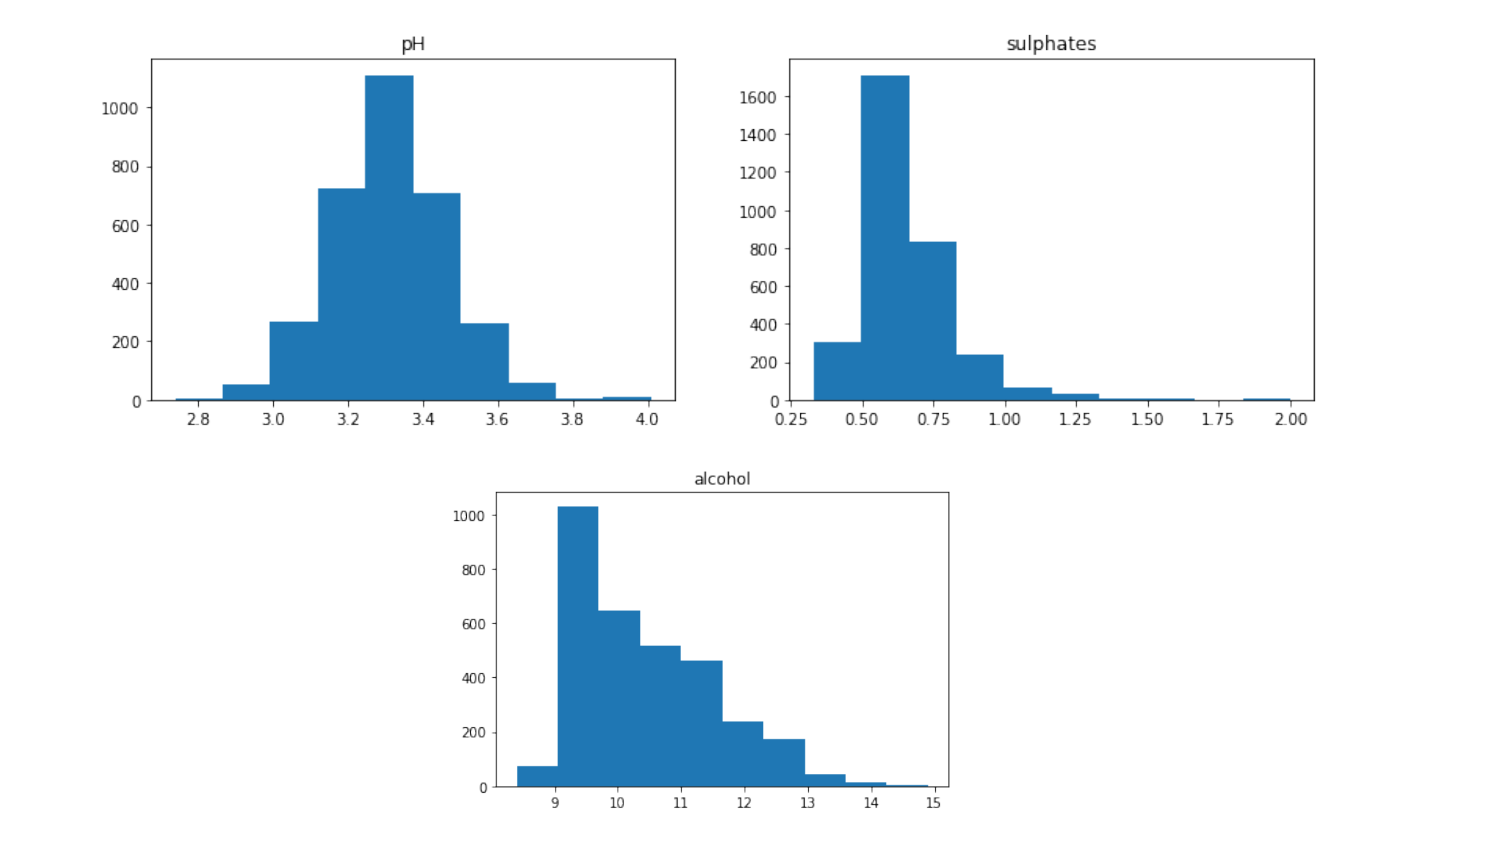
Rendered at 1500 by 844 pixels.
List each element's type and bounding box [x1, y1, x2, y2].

picture [443, 462, 959, 820]
picture [728, 24, 1325, 438]
picture [90, 24, 686, 438]
